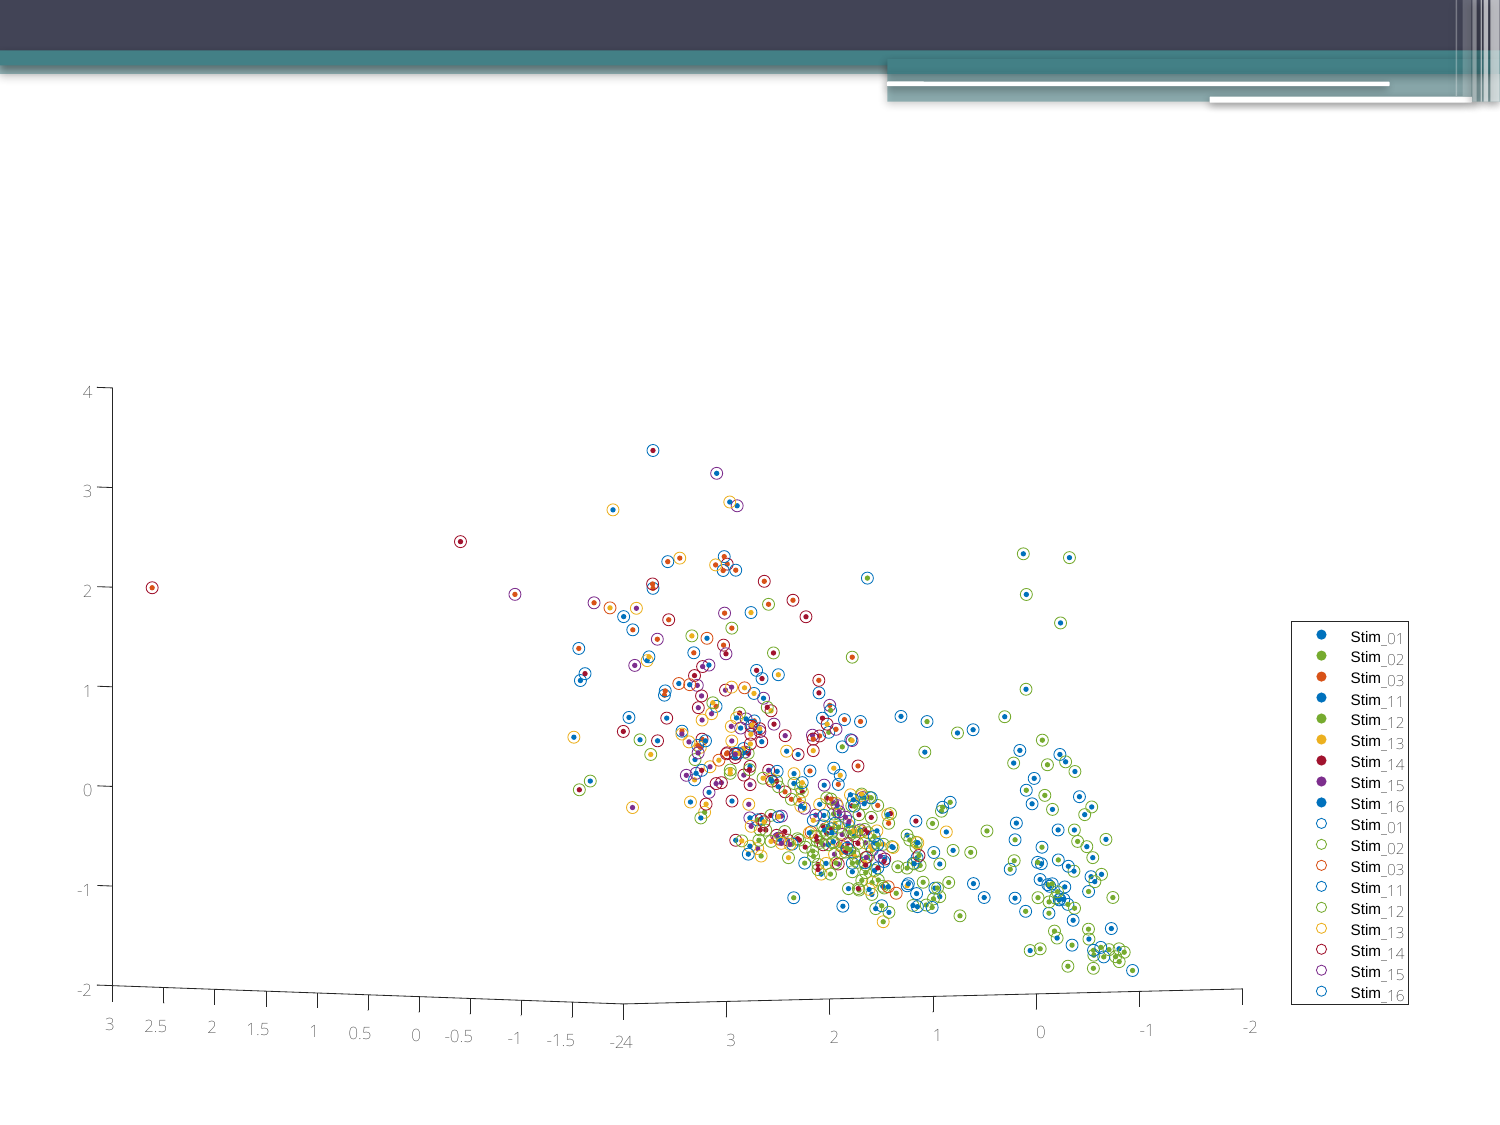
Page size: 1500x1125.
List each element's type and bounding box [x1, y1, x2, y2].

picture [0, 314, 1500, 1089]
